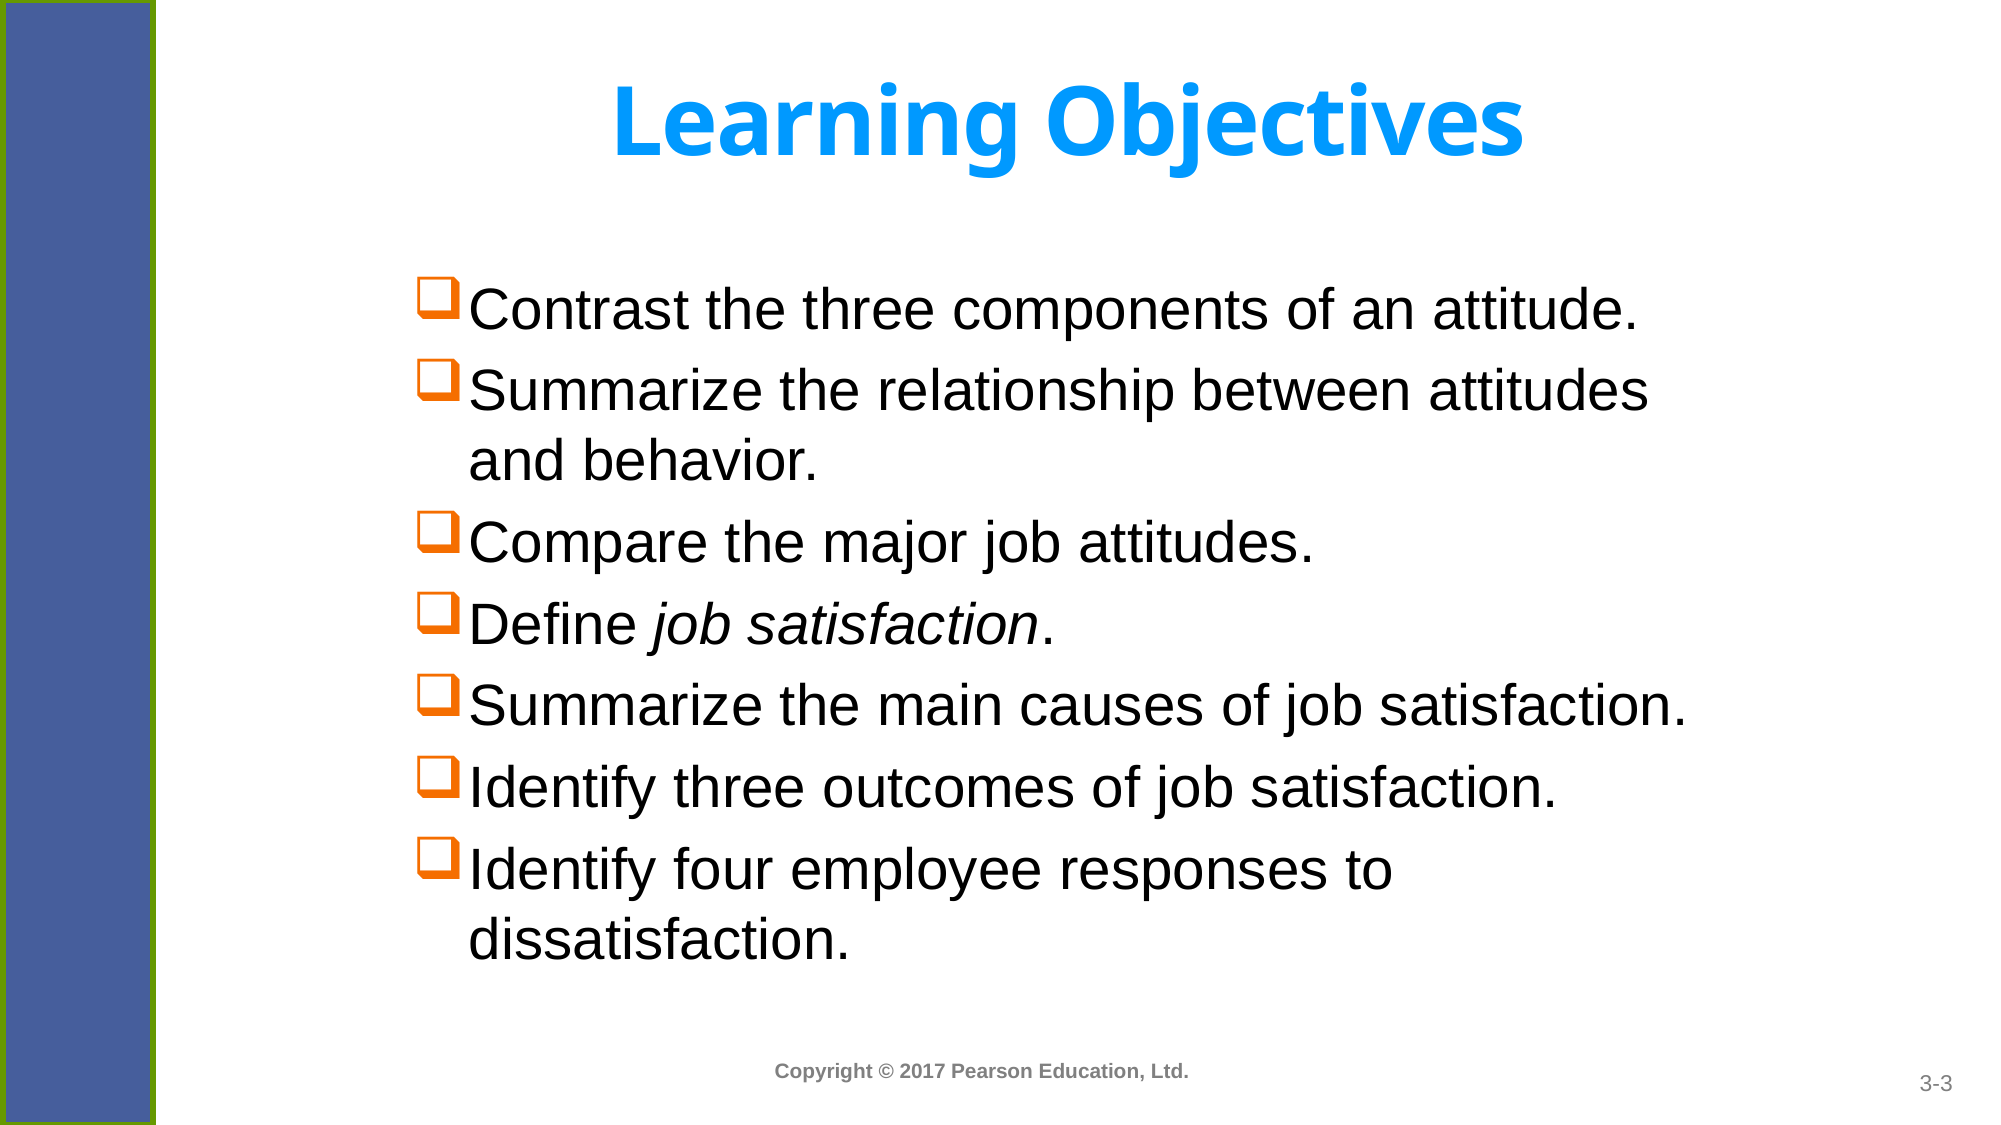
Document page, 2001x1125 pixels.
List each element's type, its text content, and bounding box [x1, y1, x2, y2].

list Contrast the three components of an attitude. Summarize the relationship between attitudes and behavior. Compare the major job attitudes. Define job satisfaction. Summarize the main causes of job satisfaction. Identify three outcomes of job satisfaction. Identify four employee responses to dissatisfaction. [378, 263, 1716, 1074]
title Learning Objectives [181, 23, 1955, 212]
slide_number 3-3 [1874, 1048, 1998, 1117]
